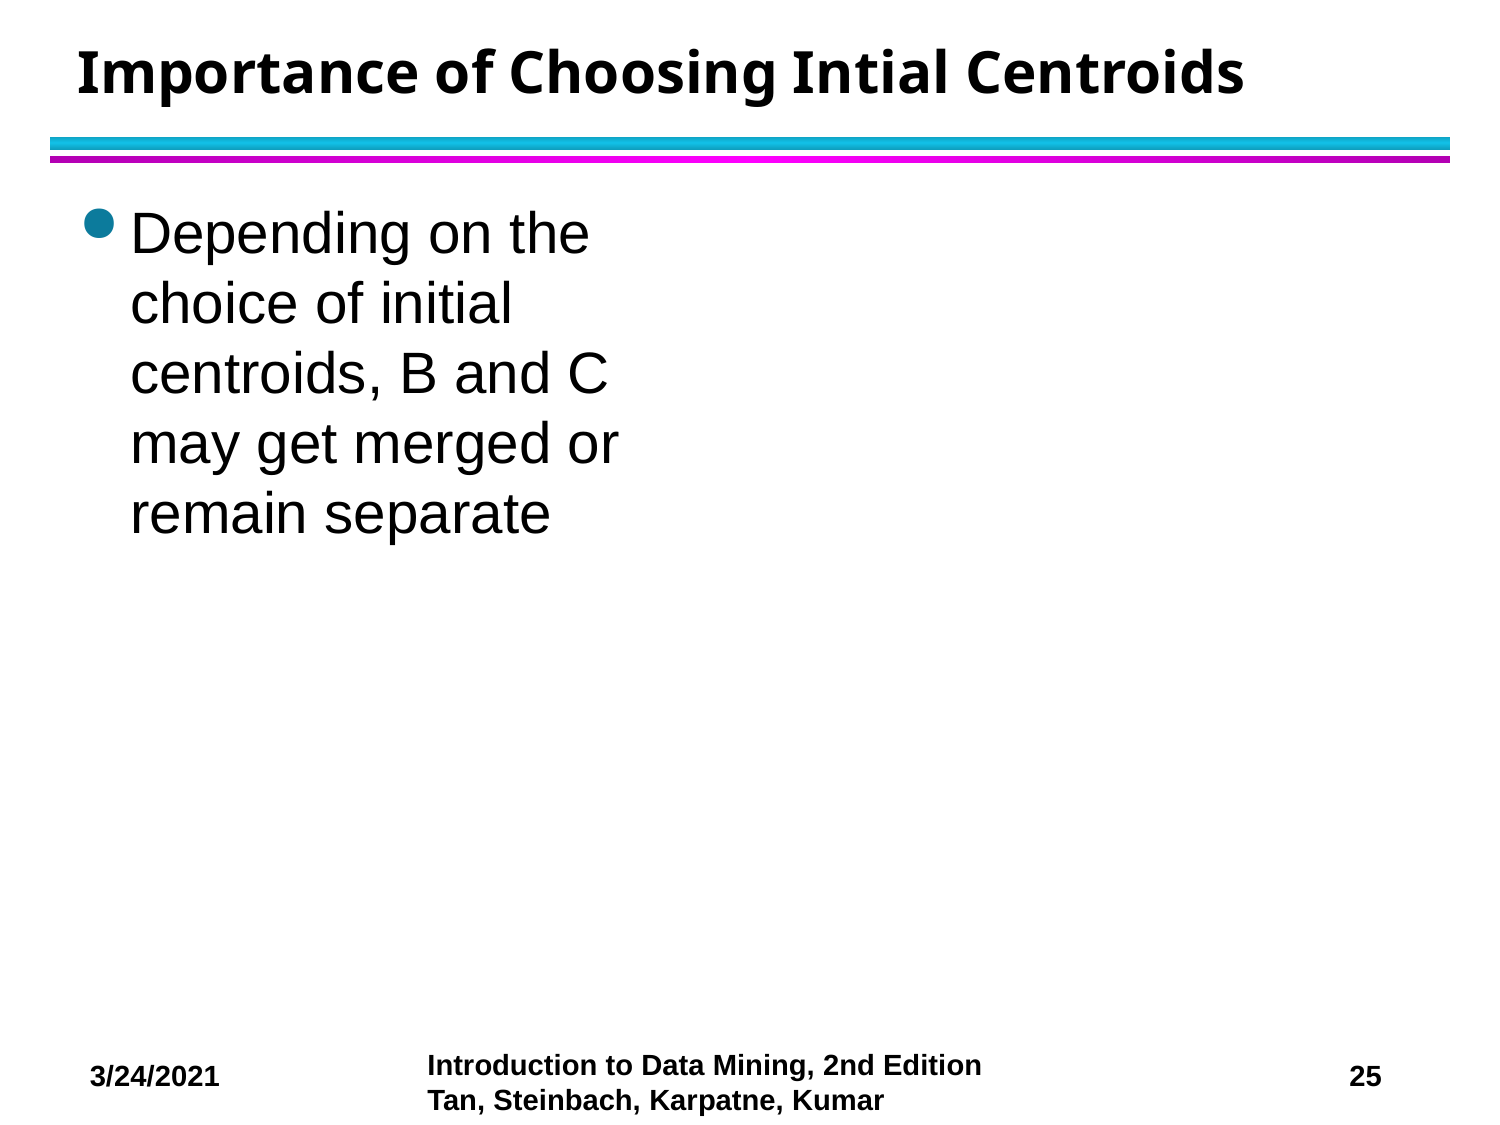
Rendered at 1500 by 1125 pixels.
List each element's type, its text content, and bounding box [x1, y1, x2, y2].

title Importance of Choosing Intial Centroids [62, 24, 1421, 113]
list Depending on the choice of initial centroids, B and C may get merged or remain separate [67, 187, 738, 1038]
